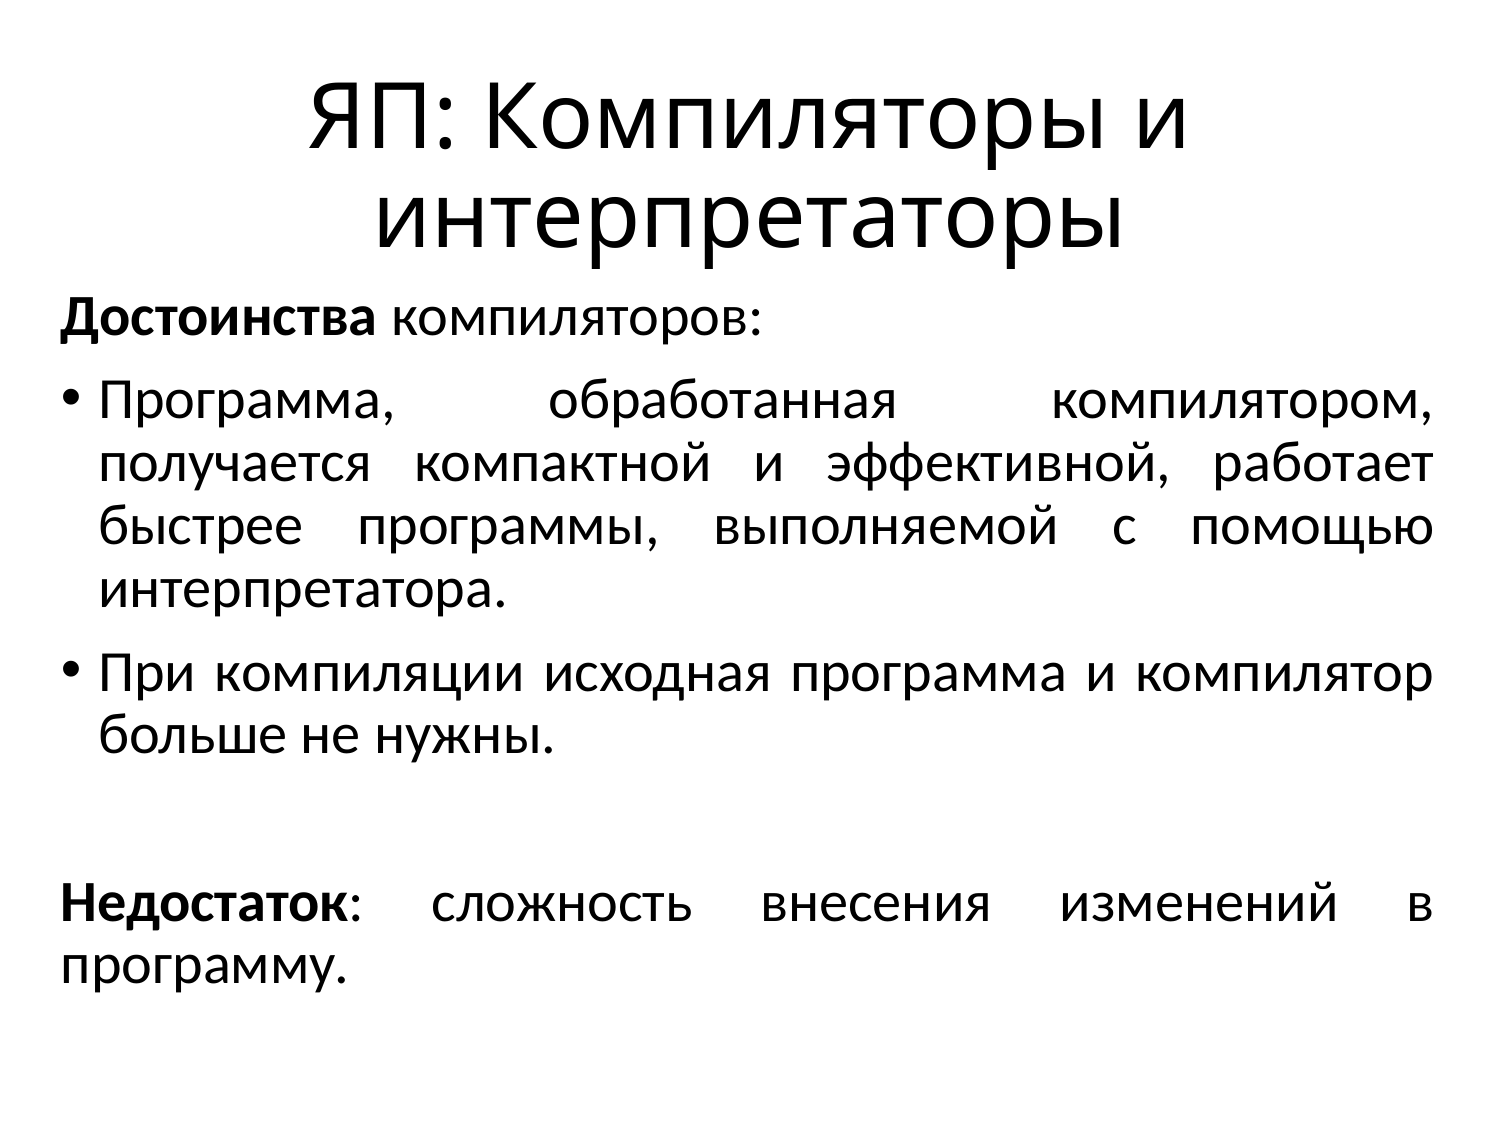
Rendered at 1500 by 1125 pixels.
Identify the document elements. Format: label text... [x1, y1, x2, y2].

list Достоинства компиляторов: Программа, обработанная компилятором, получается компактной и эффективной, работает быстрее программы, выполняемой с помощью интерпретатора. При компиляции исходная программа и компилятор больше не нужны. Недостаток: сложность внесения изменений в программу. [45, 277, 1450, 1066]
title ЯП: Компиляторы и интерпретаторы [103, 59, 1397, 277]
